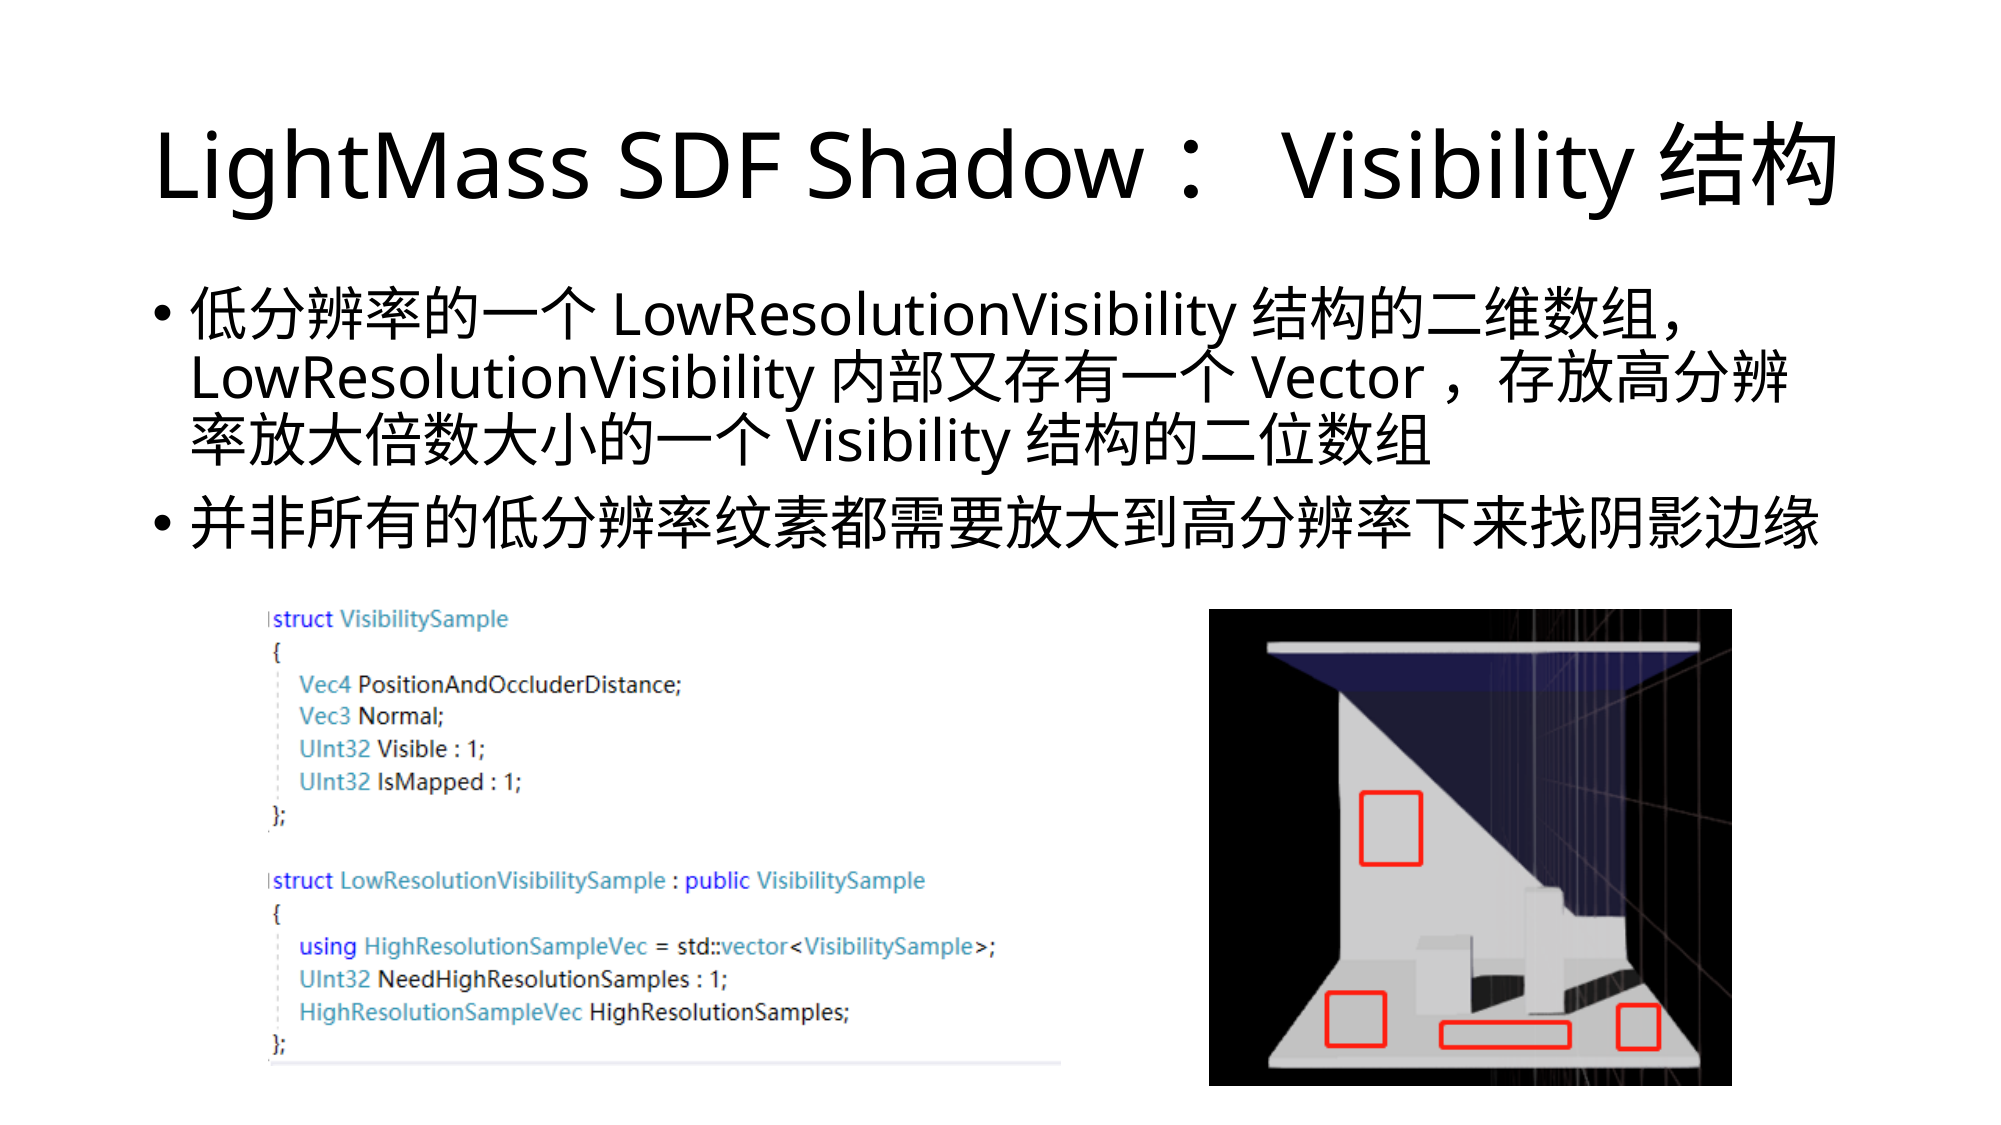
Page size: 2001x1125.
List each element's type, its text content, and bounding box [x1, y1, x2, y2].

picture [1209, 609, 1732, 1086]
list 低分辨率的一个LowResolutionVisibility结构的二维数组， LowResolutionVisibility内部又存有一个Vector，存放高分辨率放大倍数大小的一个Visibility结构的二位数组 并非所有的低分辨率纹素都需要放大到高分辨率下来找阴影边缘 [137, 277, 1863, 992]
title LightMass SDF Shadow：Visibility结构 [137, 59, 1863, 277]
picture [268, 596, 1061, 1066]
